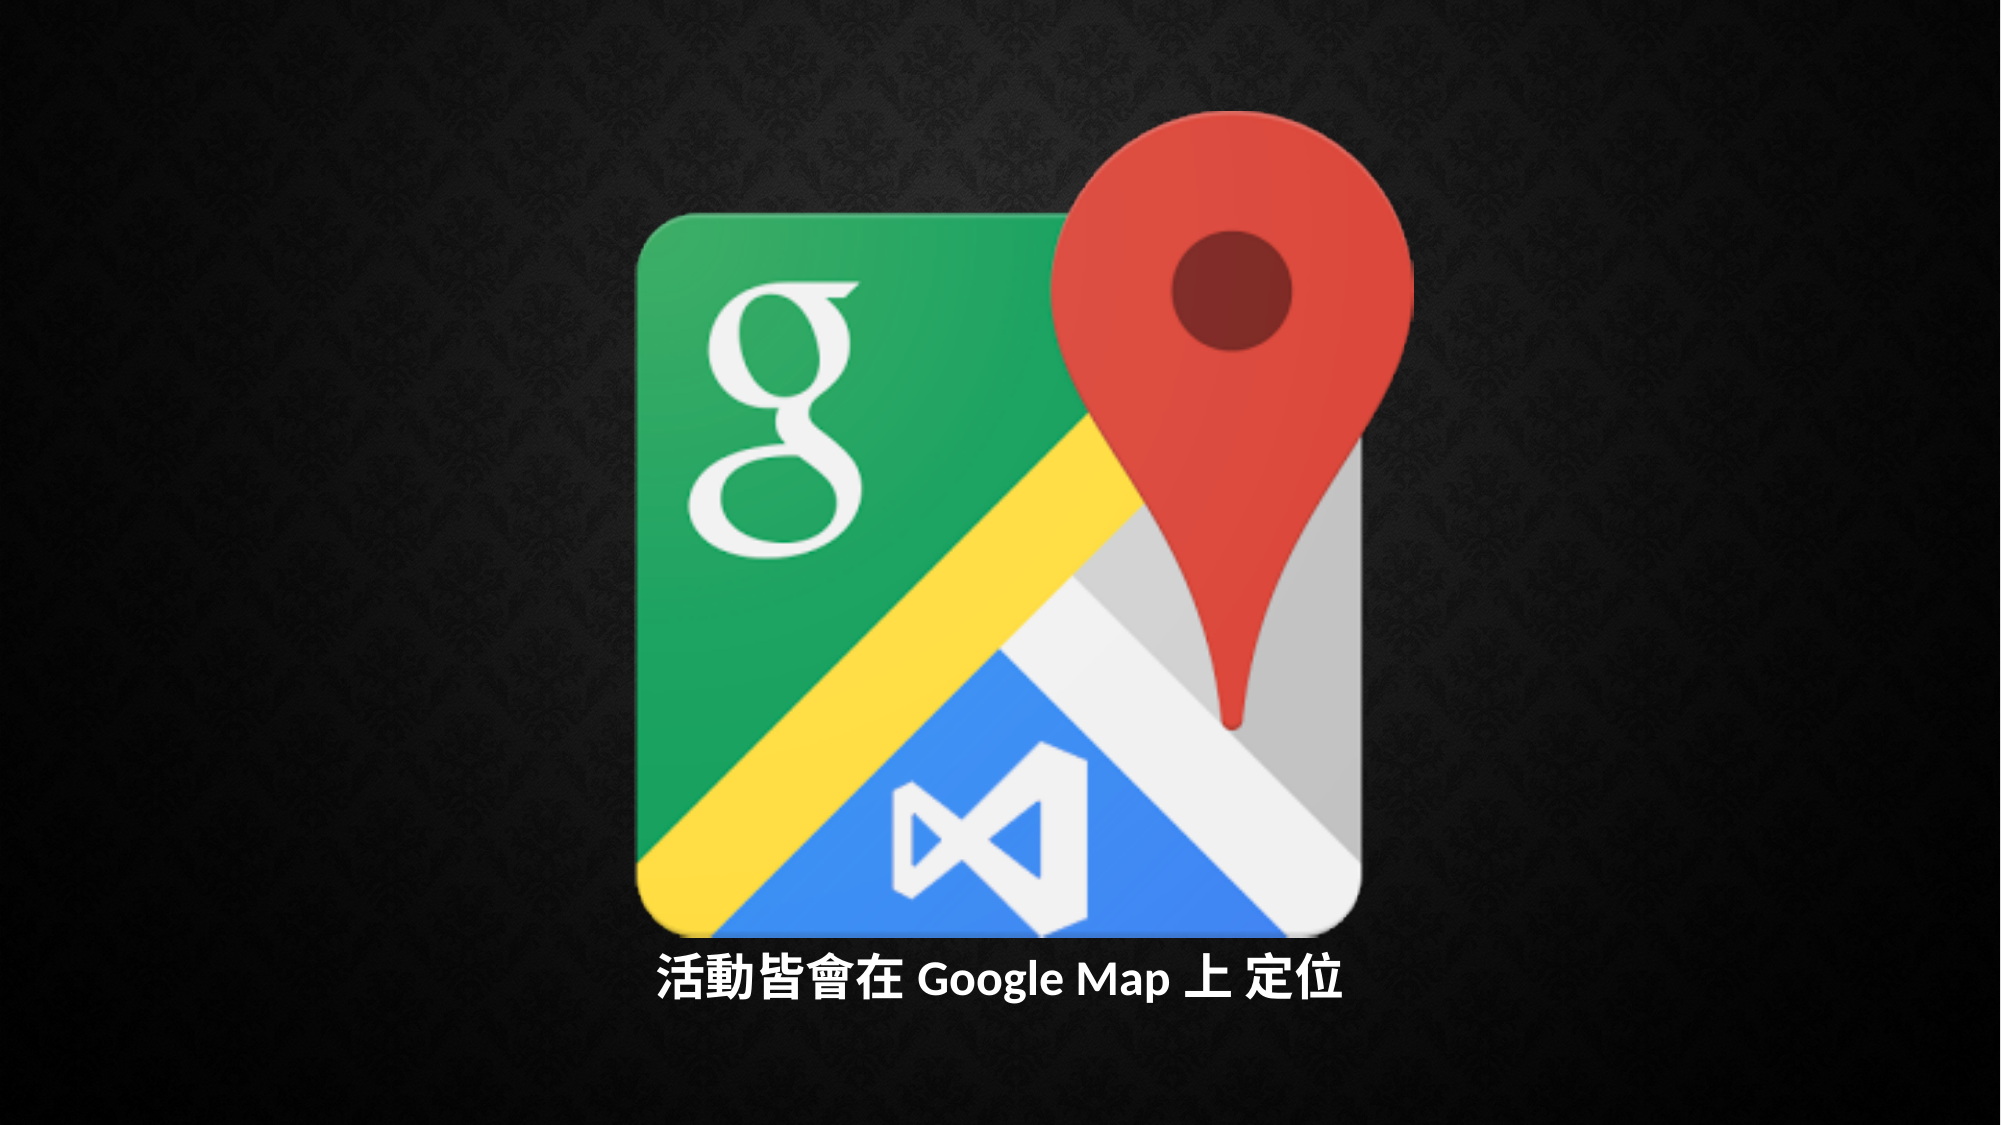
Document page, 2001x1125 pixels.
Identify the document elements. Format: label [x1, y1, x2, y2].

text_box [586, 110, 1414, 1015]
